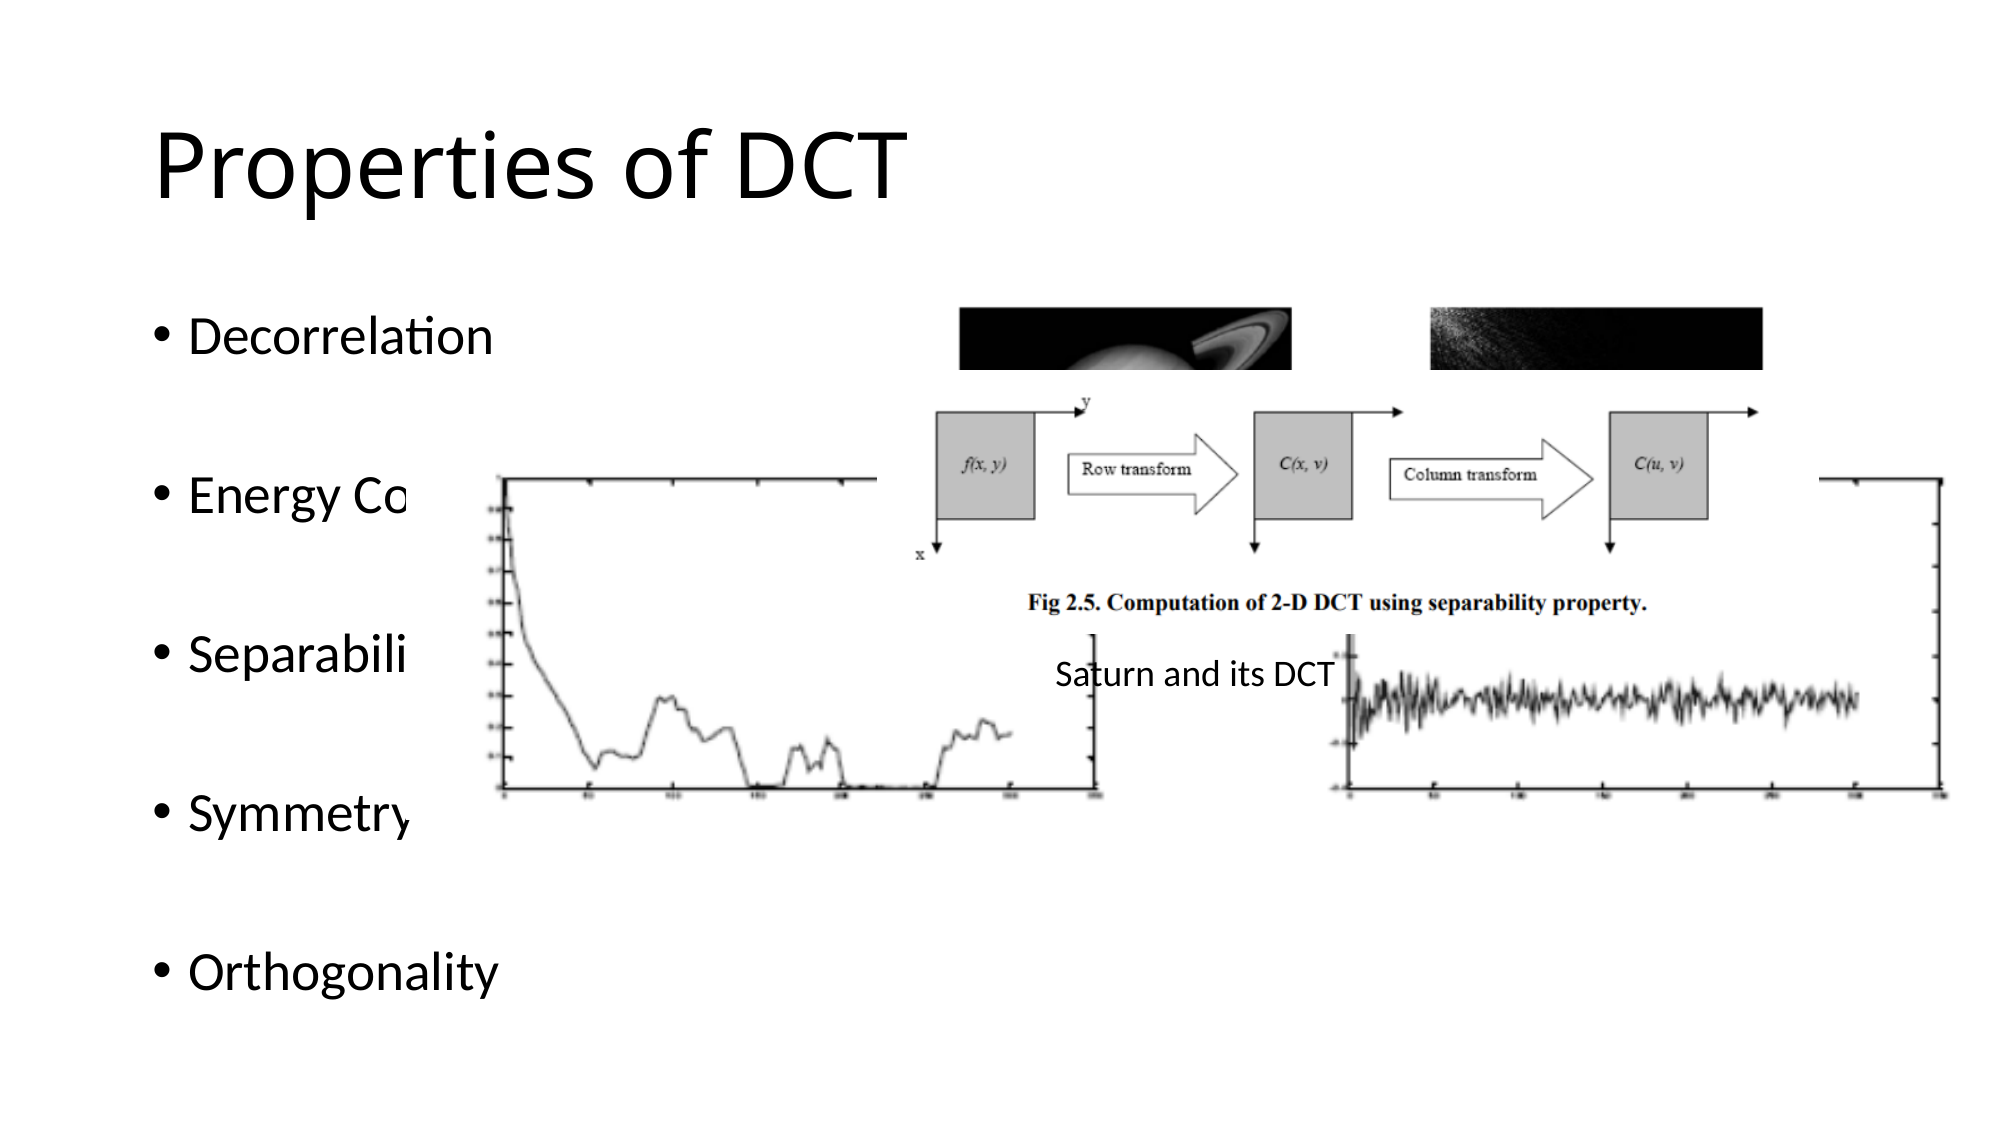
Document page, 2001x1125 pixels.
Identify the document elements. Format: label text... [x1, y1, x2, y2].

list Decorrelation Energy Compaction Separability Symmetry Orthogonality [137, 299, 1863, 1014]
title Properties of DCT [137, 59, 1863, 278]
picture [406, 282, 2000, 820]
